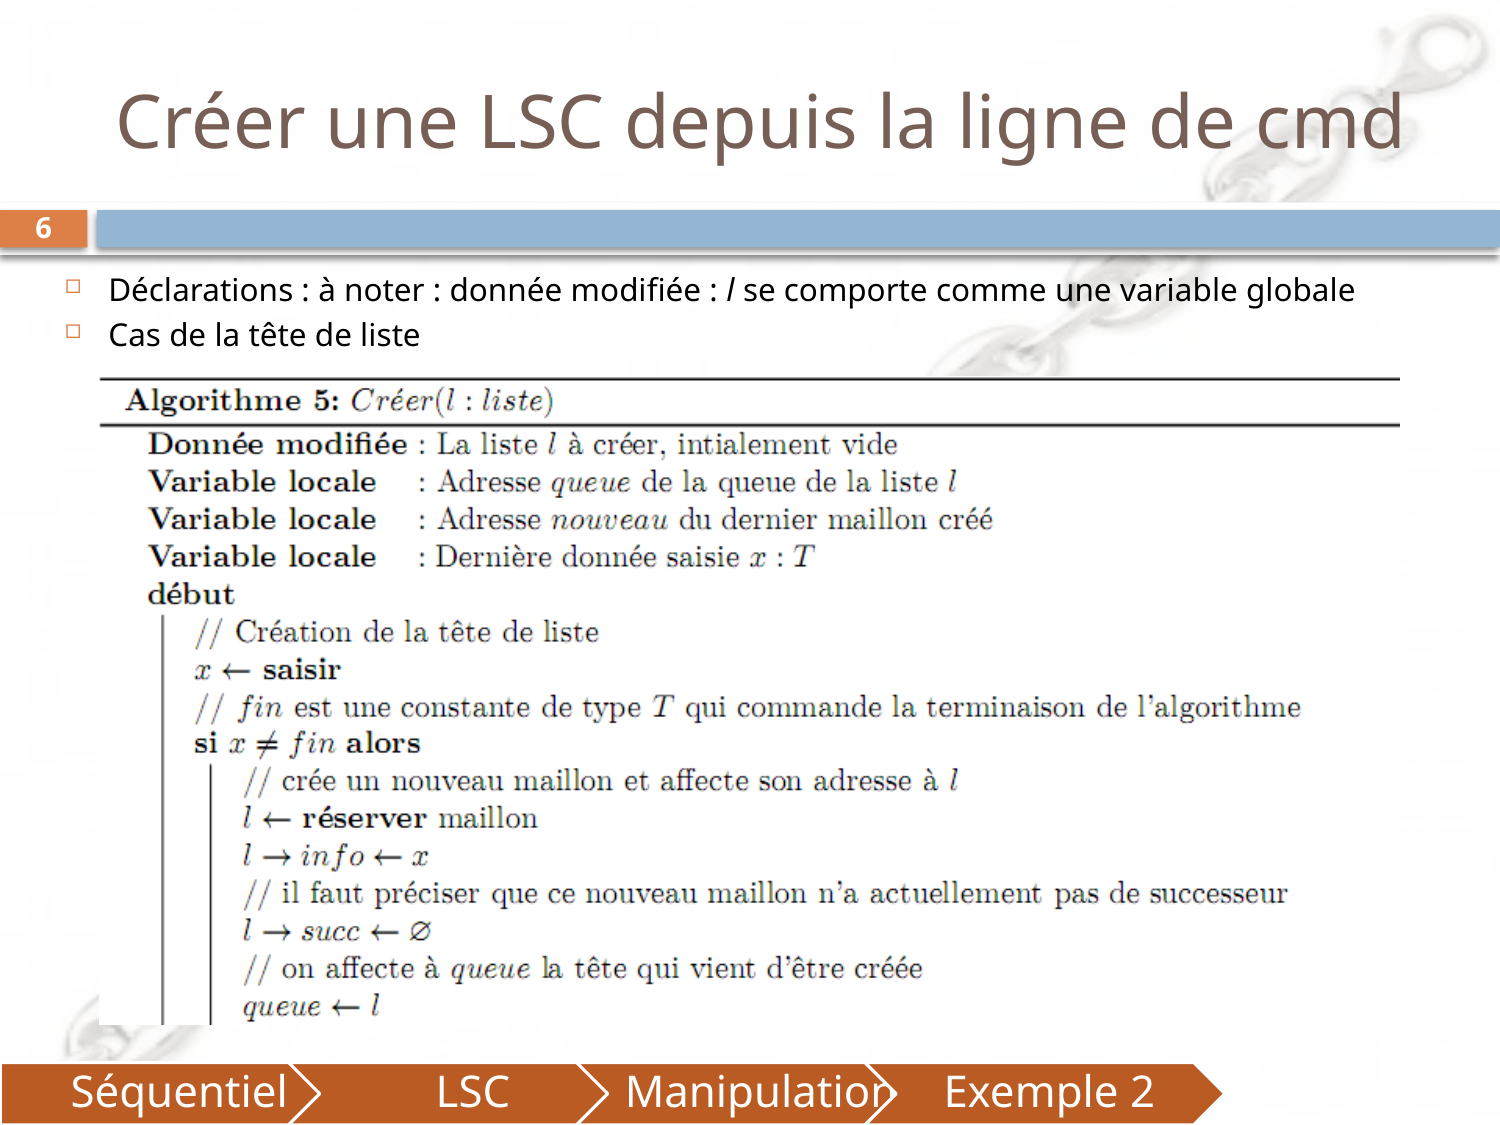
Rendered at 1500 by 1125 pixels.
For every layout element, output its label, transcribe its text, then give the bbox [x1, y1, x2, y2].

list Déclarations : à noter : donnée modifiée : l se comporte comme une variable globale Cas de la tête de liste [50, 262, 1450, 388]
slide_number 6 [0, 208, 88, 249]
title Créer une LSC depuis la ligne de cmd [100, 37, 1438, 200]
picture [99, 376, 1401, 1026]
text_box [0, 1062, 1226, 1125]
